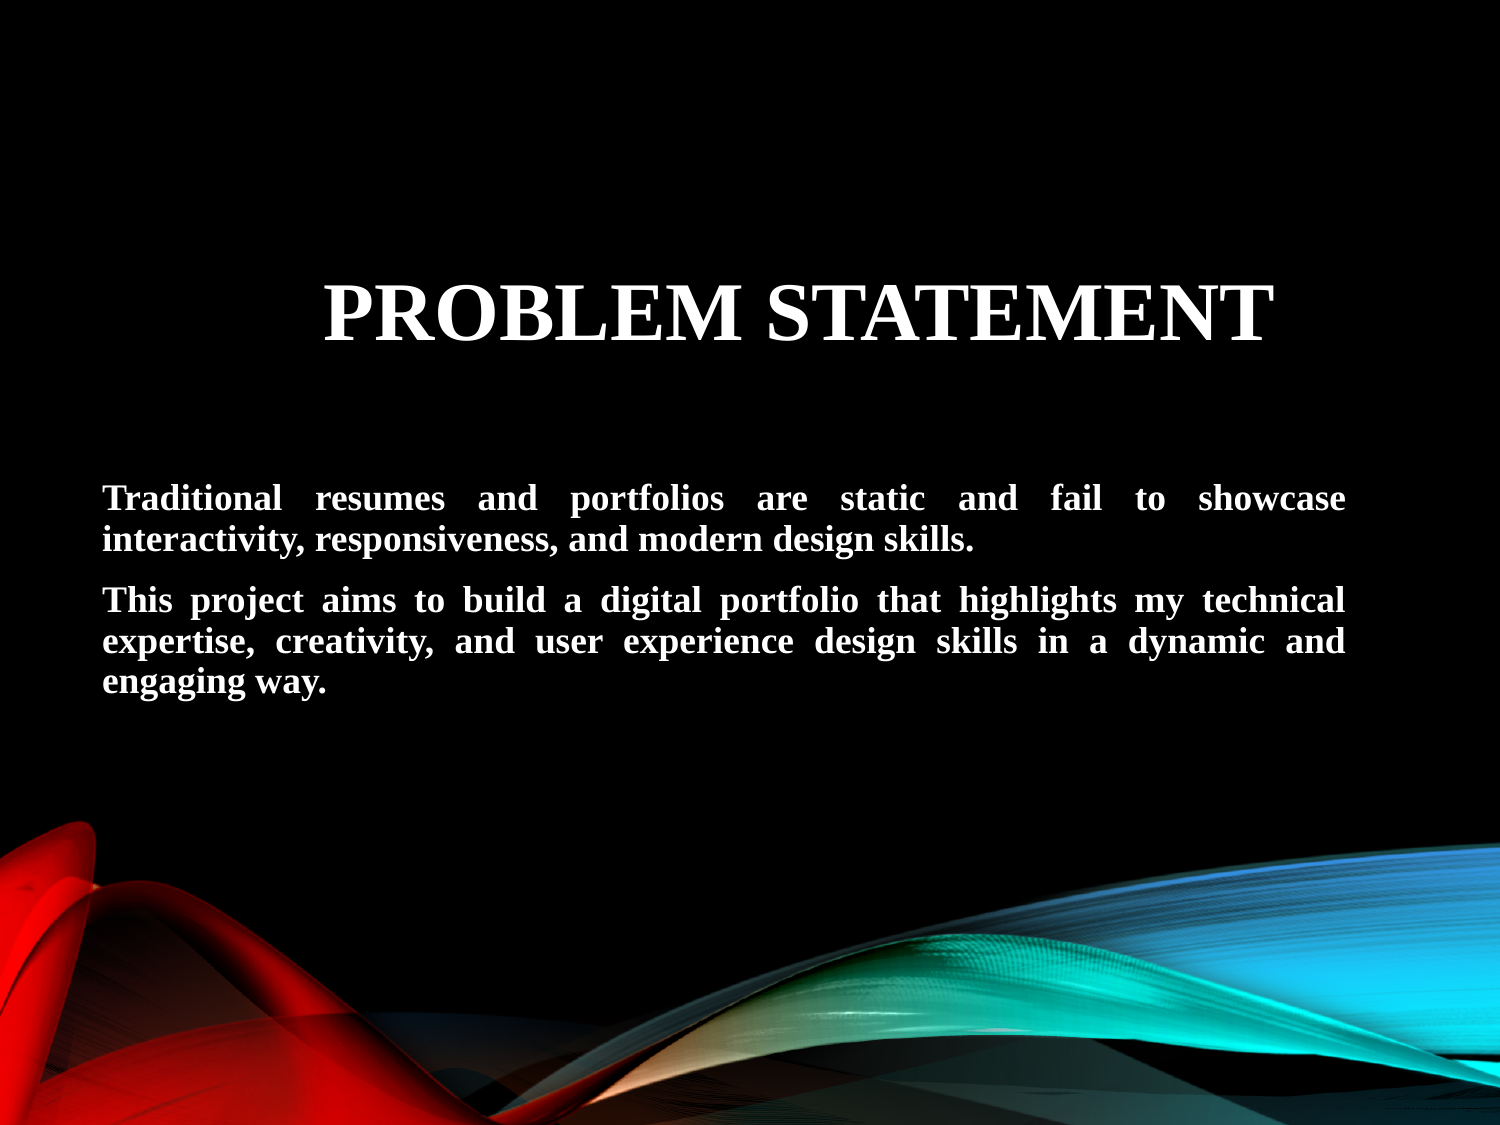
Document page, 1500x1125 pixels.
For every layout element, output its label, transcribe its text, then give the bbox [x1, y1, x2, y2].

title Problem Statement [86, 216, 1362, 367]
list Traditional resumes and portfolios are static and fail to showcase interactivity, responsiveness, and modern design skills. This project aims to build a digital portfolio that highlights my technical expertise, creativity, and user experience design skills in a dynamic and engaging way. [86, 470, 1362, 926]
picture [0, 819, 1500, 1125]
